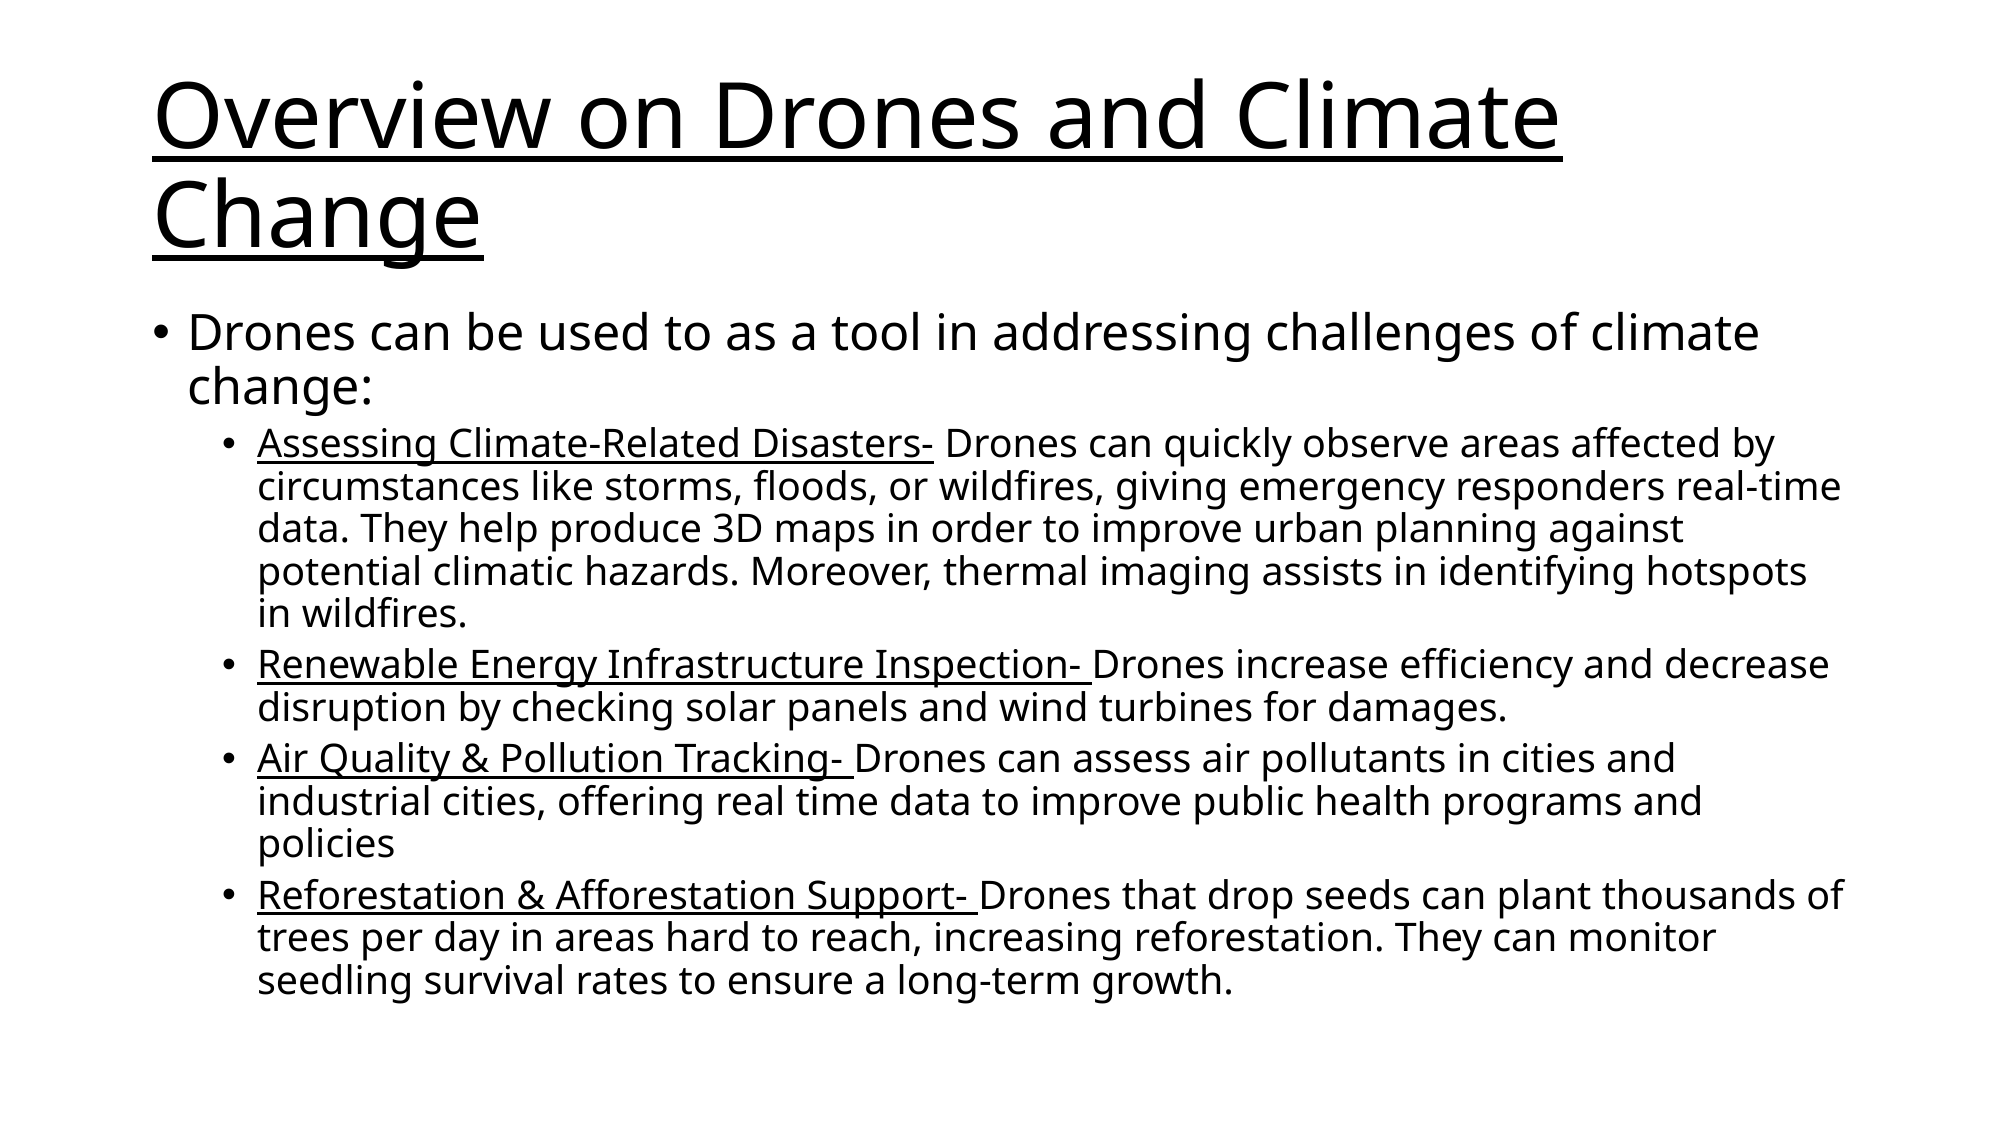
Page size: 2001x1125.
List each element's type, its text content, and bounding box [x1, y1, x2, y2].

title Overview on Drones and Climate Change [137, 59, 1863, 278]
list Drones can be used to as a tool in addressing challenges of climate change: Assessing Climate-Related Disasters- Drones can quickly observe areas affected by circumstances like storms, floods, or wildfires, giving emergency responders real-time data. They help produce 3D maps in order to improve urban planning against potential climatic hazards. Moreover, thermal imaging assists in identifying hotspots in wildfires. Renewable Energy Infrastructure Inspection- Drones increase efficiency and decrease disruption by checking solar panels and wind turbines for damages. Air Quality & Pollution Tracking- Drones can assess air pollutants in cities and industrial cities, offering real time data to improve public health programs and policies Reforestation & Afforestation Support- Drones that drop seeds can plant thousands of trees per day in areas hard to reach, increasing reforestation. They can monitor seedling survival rates to ensure a long-term growth. [137, 299, 1863, 1014]
